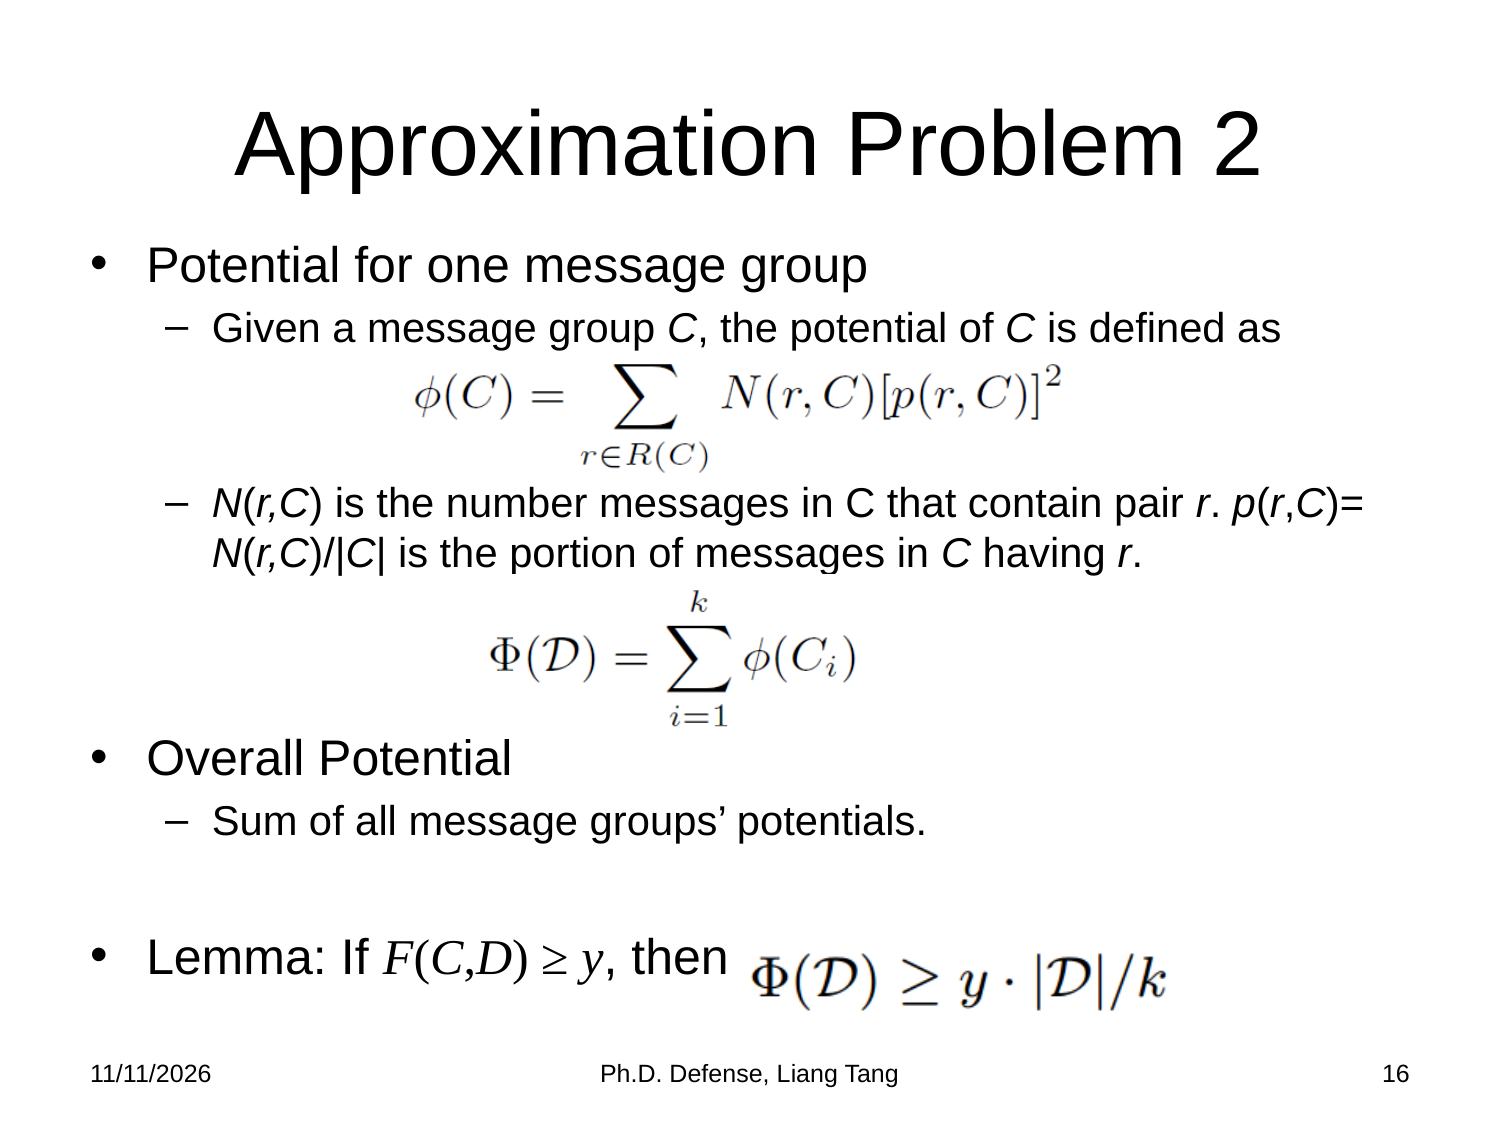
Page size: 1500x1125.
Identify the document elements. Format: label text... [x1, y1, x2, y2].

picture [749, 949, 1173, 1026]
picture [449, 574, 860, 739]
title Approximation Problem 2 [75, 45, 1425, 224]
text_box Potential for one message group Given a message group C, the potential of C is defined as N(r,C) is the number messages in C that contain pair r. p(r,C)= N(r,C)/|C| is the portion of messages in C having r. Overall Potential Sum of all message groups’ potentials. Lemma: If F(C,D) ≥ y, then [74, 224, 1425, 1050]
picture [412, 362, 1063, 476]
slide_number 16 [1074, 1050, 1425, 1103]
footer Ph.D. Defense, Liang Tang [512, 1050, 988, 1103]
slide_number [75, 1050, 425, 1103]
